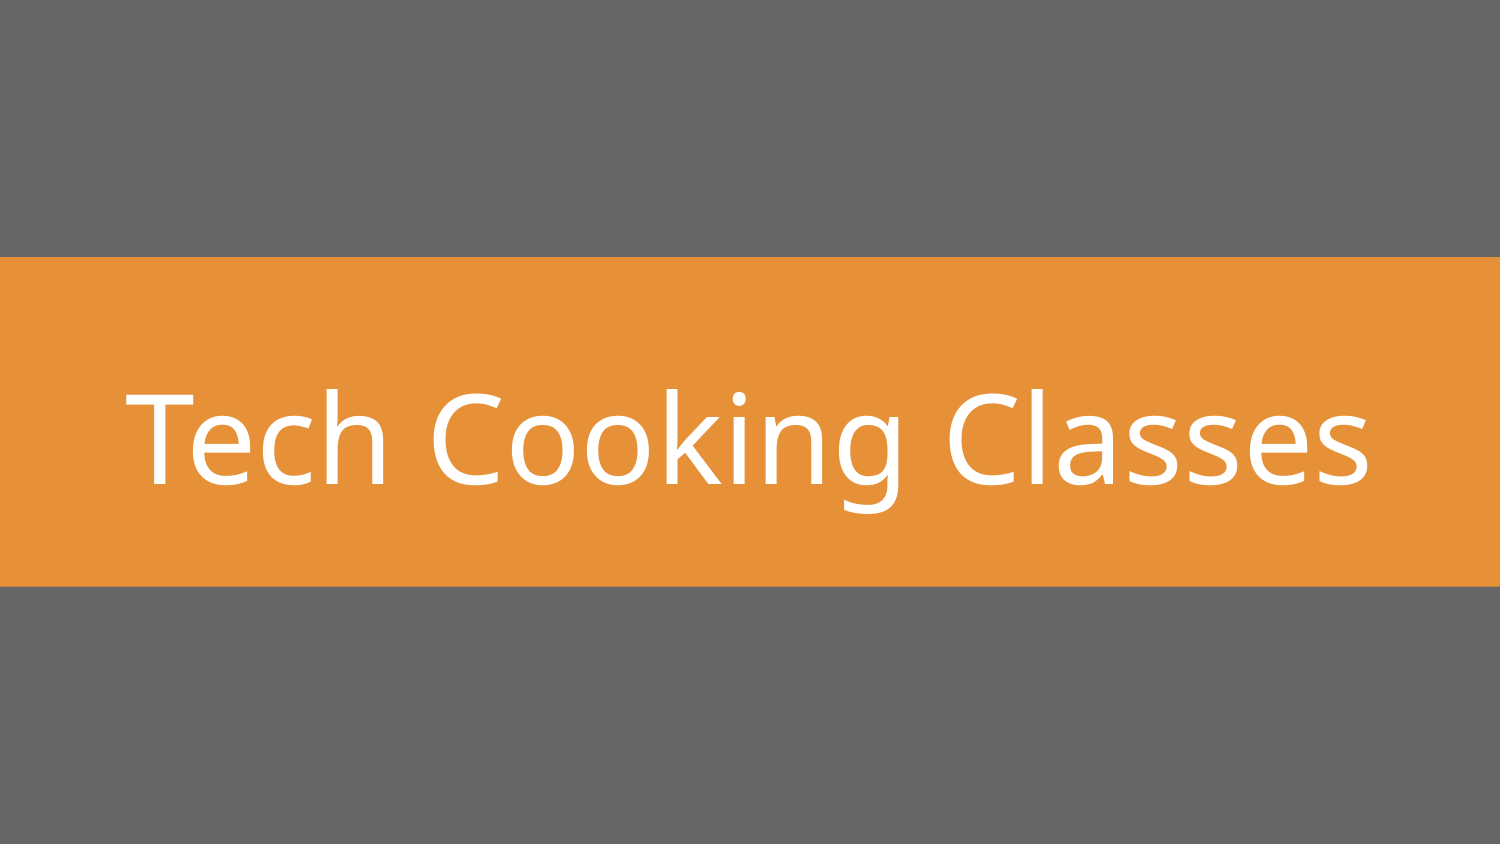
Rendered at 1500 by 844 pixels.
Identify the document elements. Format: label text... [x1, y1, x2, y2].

title Tech Cooking Classes [70, 309, 1430, 559]
